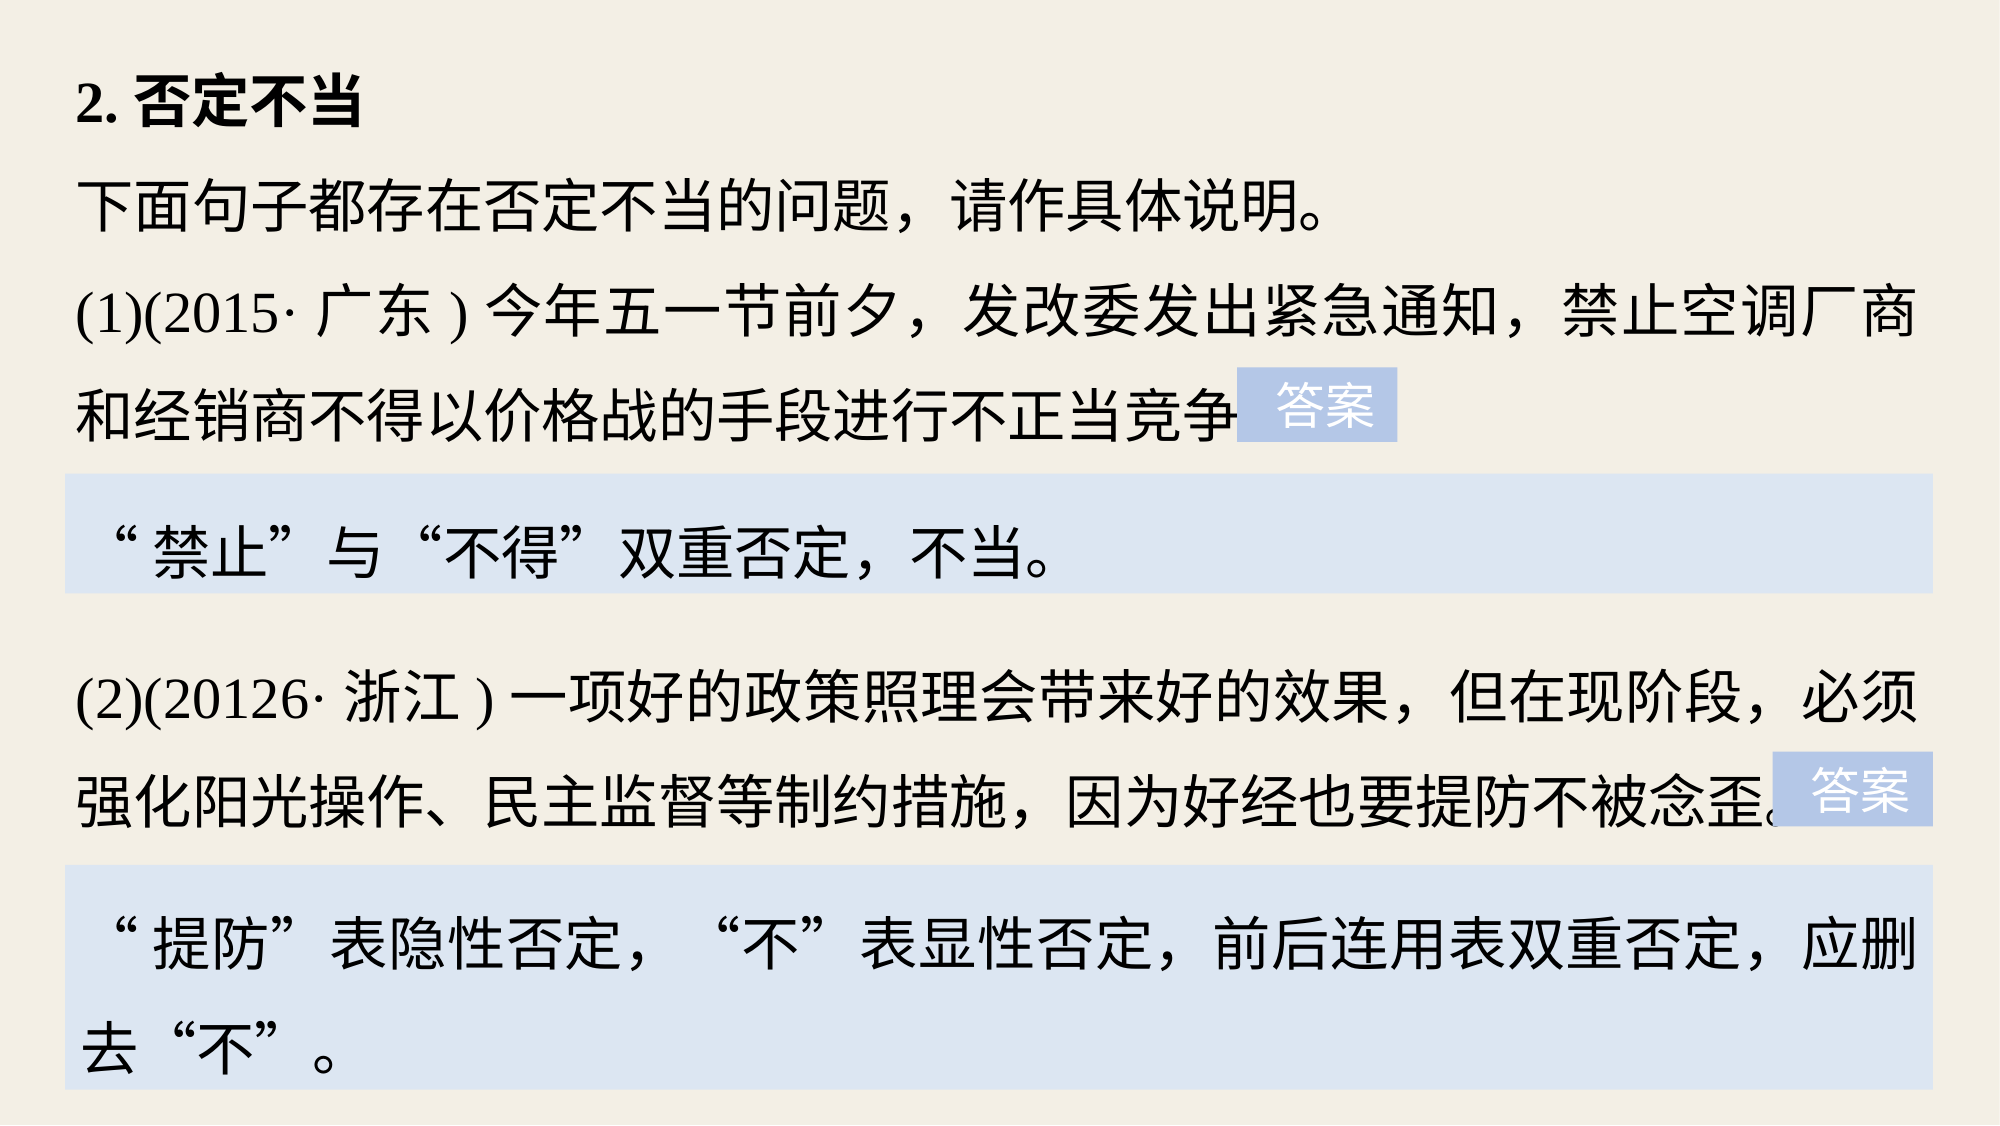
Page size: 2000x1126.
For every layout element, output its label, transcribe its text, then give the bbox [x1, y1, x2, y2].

text_box “禁止”与“不得”双重否定，不当。 [65, 473, 1933, 594]
text_box (2)(20126·浙江)一项好的政策照理会带来好的效果，但在现阶段，必须强化阳光操作、民主监督等制约措施，因为好经也要提防不被念歪。 [55, 615, 1939, 846]
text_box 答案 [1237, 367, 1398, 442]
text_box “提防”表隐性否定，“不”表显性否定，前后连用表双重否定，应删去“不”。 [65, 864, 1933, 1090]
text_box 2.否定不当 下面句子都存在否定不当的问题，请作具体说明。 (1)(2015·广东)今年五一节前夕，发改委发出紧急通知，禁止空调厂商和经销商不得以价格战的手段进行不正当竞争。 [55, 19, 1939, 459]
text_box 答案 [1772, 751, 1933, 827]
